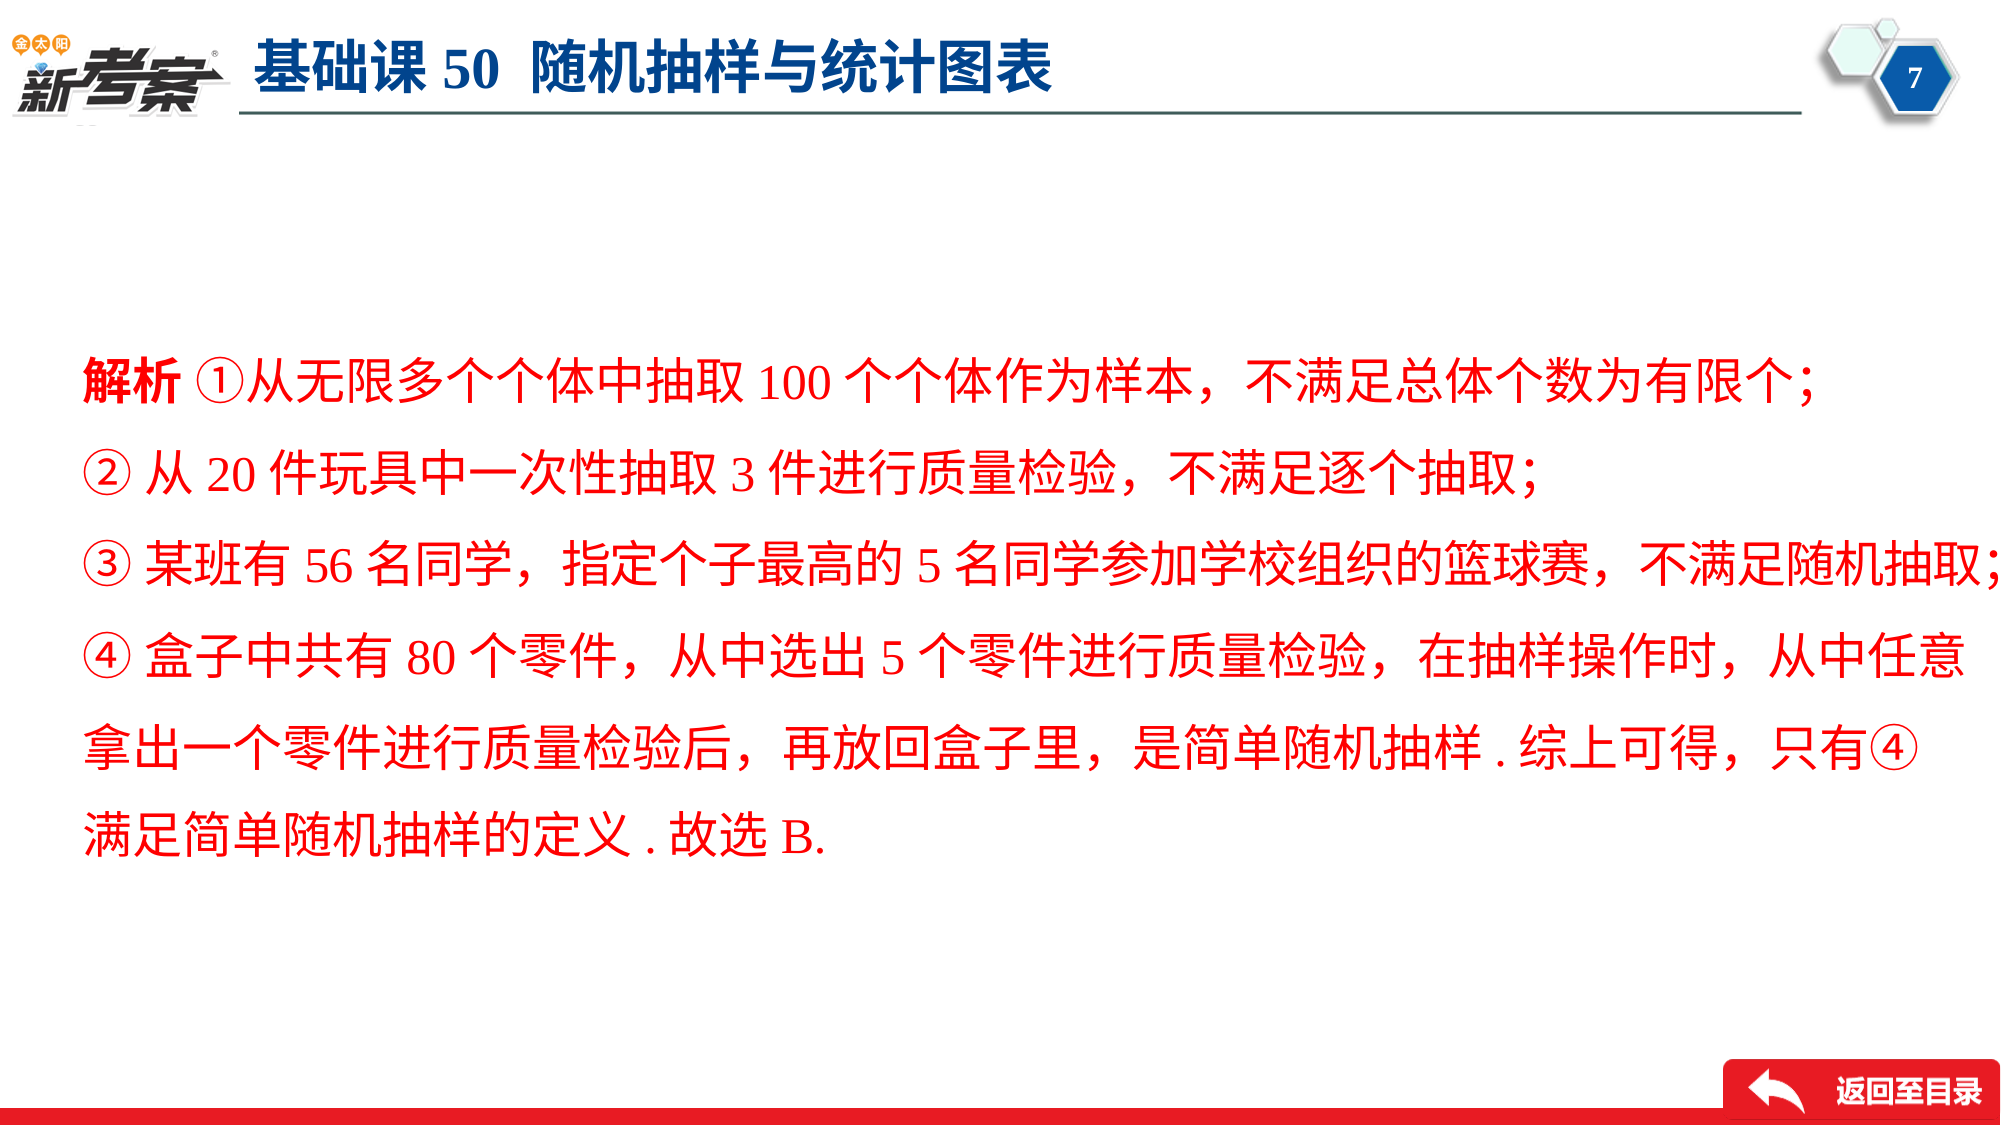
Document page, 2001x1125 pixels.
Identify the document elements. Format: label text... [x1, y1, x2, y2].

text_box 解析 ①从无限多个个体中抽取100个个体作为样本，不满足总体个数为有限个； ②从20件玩具中一次性抽取3件进行质量检验，不满足逐个抽取； ③某班有56名同学，指定个子最高的5名同学参加学校组织的篮球赛，不满足随机抽取； ④盒子中共有80个零件，从中选出5个零件进行质量检验，在抽样操作时，从中任意 拿出一个零件进行质量检验后，再放回盒子里，是简单随机抽样.综上可得，只有④ 满足简单随机抽样的定义.故选B. [82, 317, 1917, 855]
picture [0, 0, 2001, 1125]
